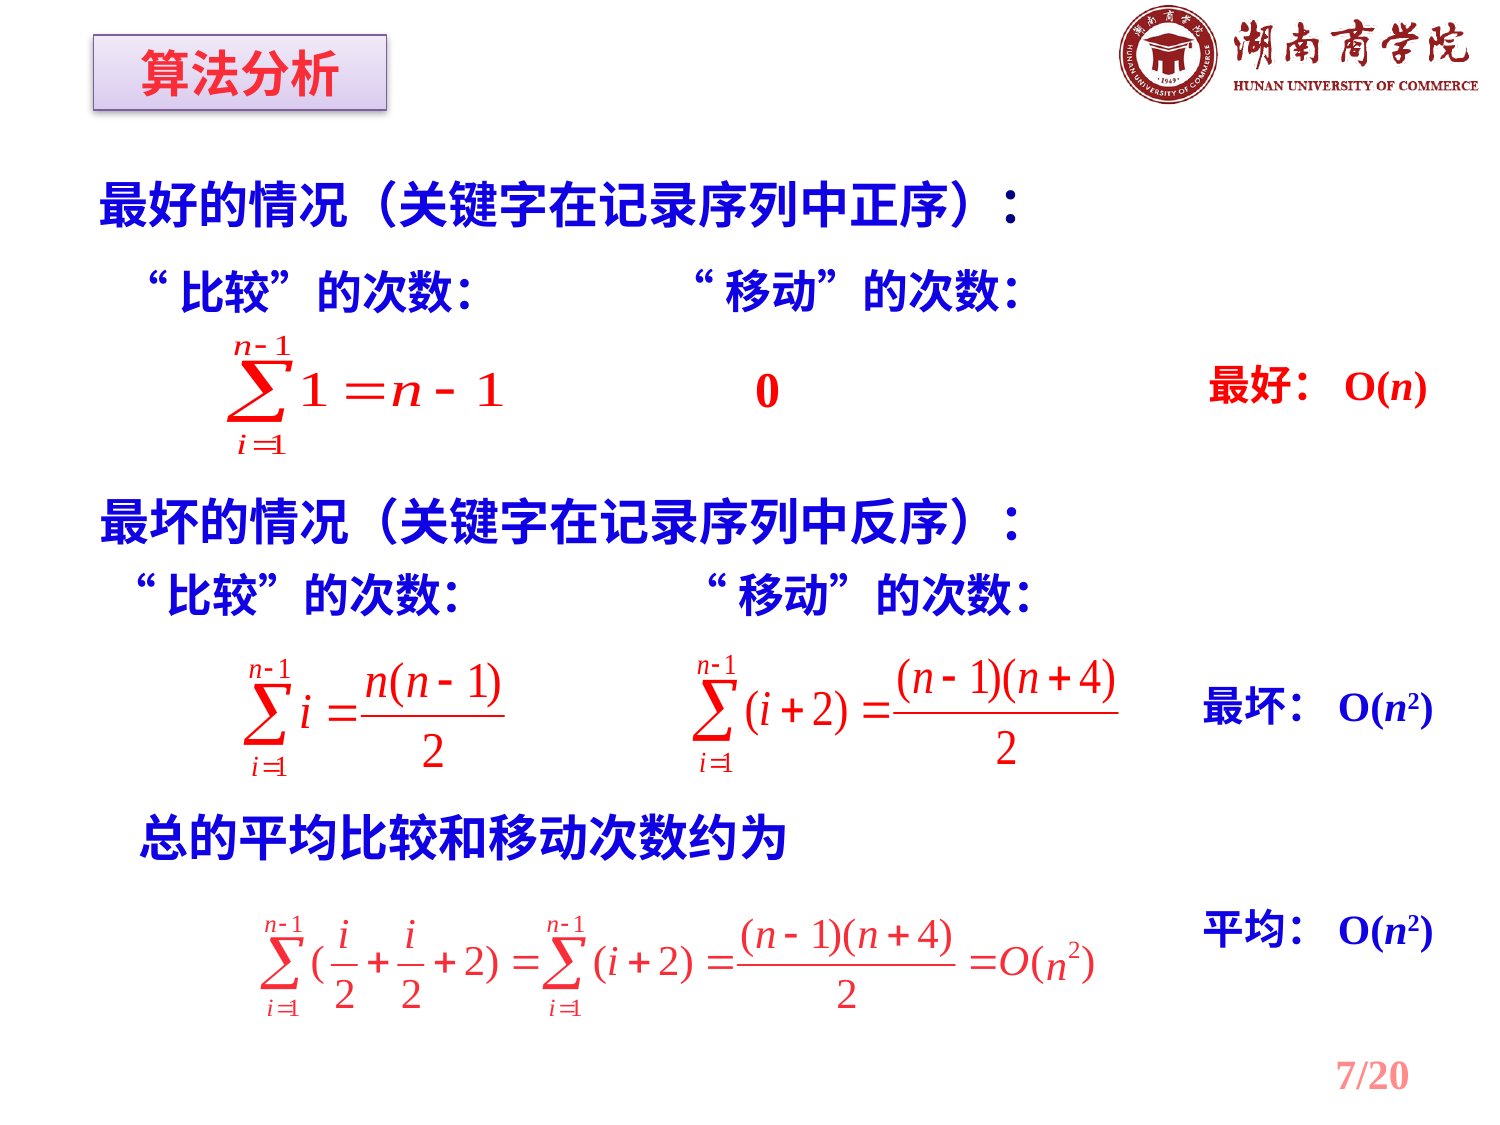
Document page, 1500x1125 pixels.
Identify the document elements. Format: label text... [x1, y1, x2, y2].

text_box 最坏的情况（关键字在记录序列中反序）： [84, 528, 1065, 558]
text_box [1183, 351, 1454, 962]
slide_number 7/20 [1074, 1042, 1425, 1103]
picture [1089, 0, 1500, 110]
text_box 总的平均比较和移动次数约为 [123, 798, 809, 874]
text_box 最好的情况（关键字在记录序列中正序）： [83, 165, 1064, 241]
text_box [253, 904, 1105, 1026]
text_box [121, 255, 511, 465]
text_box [667, 255, 1048, 426]
text_box 最坏的情况（关键字在记录序列中反序）： [84, 483, 1065, 527]
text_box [680, 559, 1127, 784]
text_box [108, 559, 516, 788]
text_box 算法分析 [93, 34, 387, 111]
